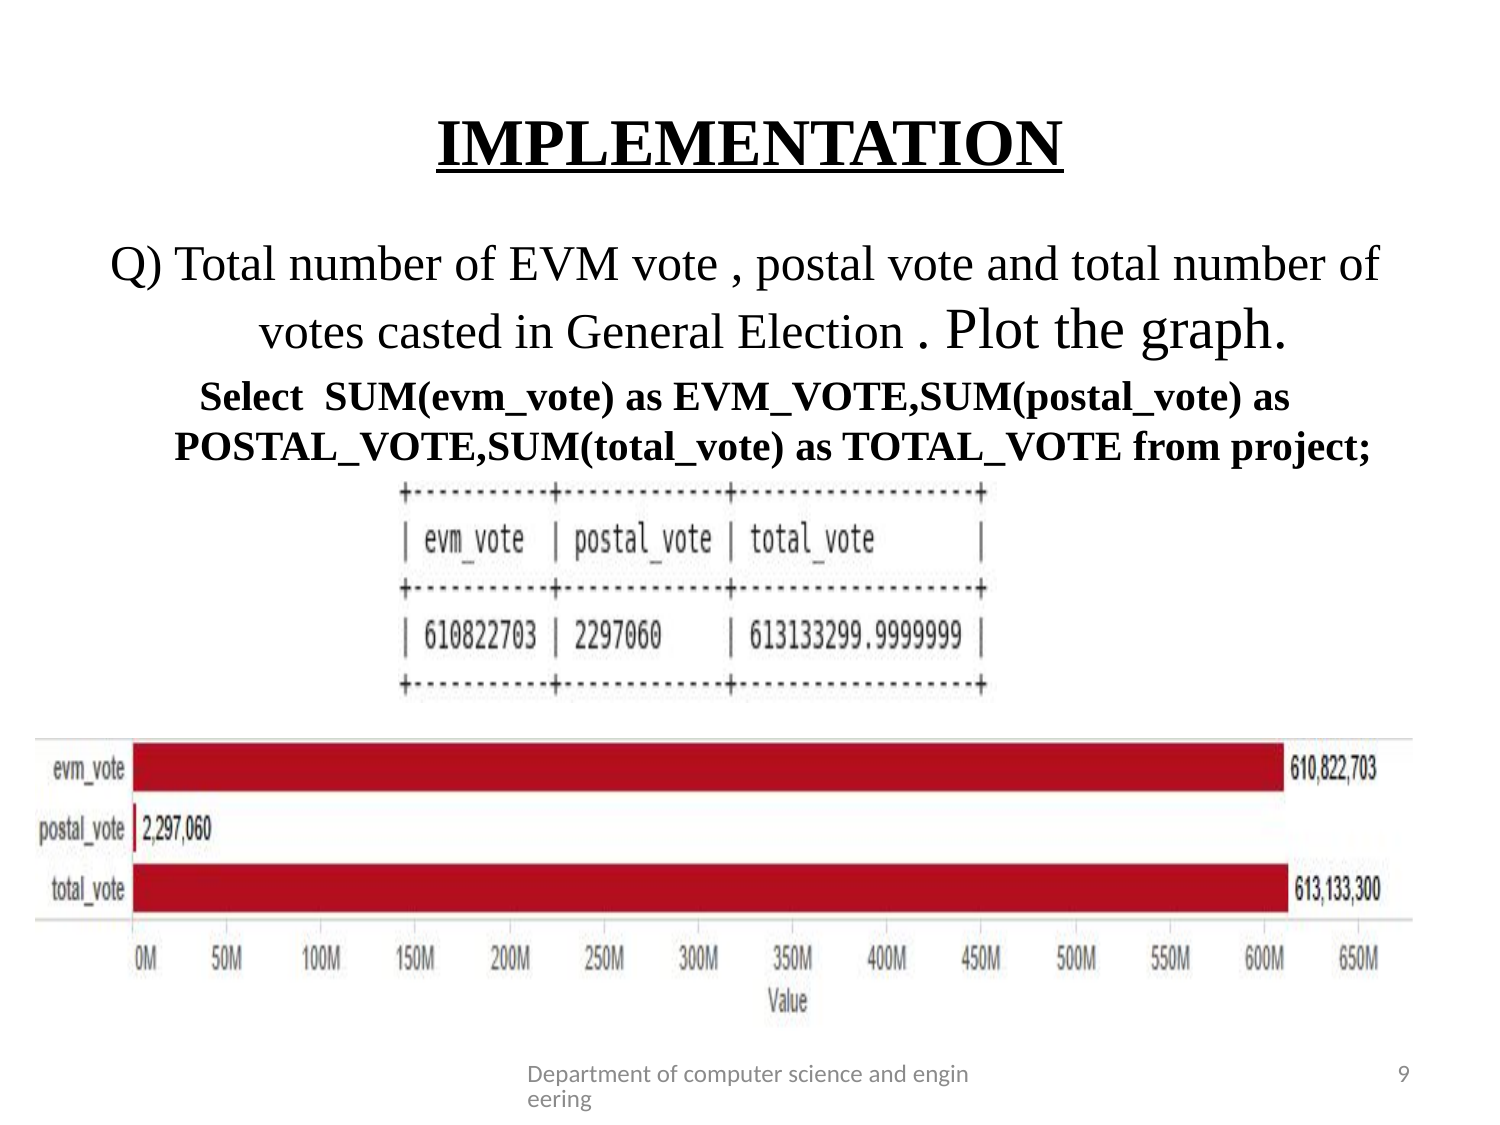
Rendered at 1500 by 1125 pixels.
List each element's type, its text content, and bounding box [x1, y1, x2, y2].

picture [34, 737, 1500, 1032]
title IMPLEMENTATION [75, 45, 1425, 233]
footer Department of computer science and engineering [512, 1042, 988, 1103]
list Q) Total number of EVM vote , postal vote and total number of votes casted in General Election . Plot the graph. Select SUM(evm_vote) as EVM_VOTE,SUM(postal_vote) as POSTAL_VOTE,SUM(total_vote) as TOTAL_VOTE from project; [70, 222, 1421, 736]
slide_number 9 [1074, 1042, 1425, 1103]
picture [398, 480, 998, 704]
